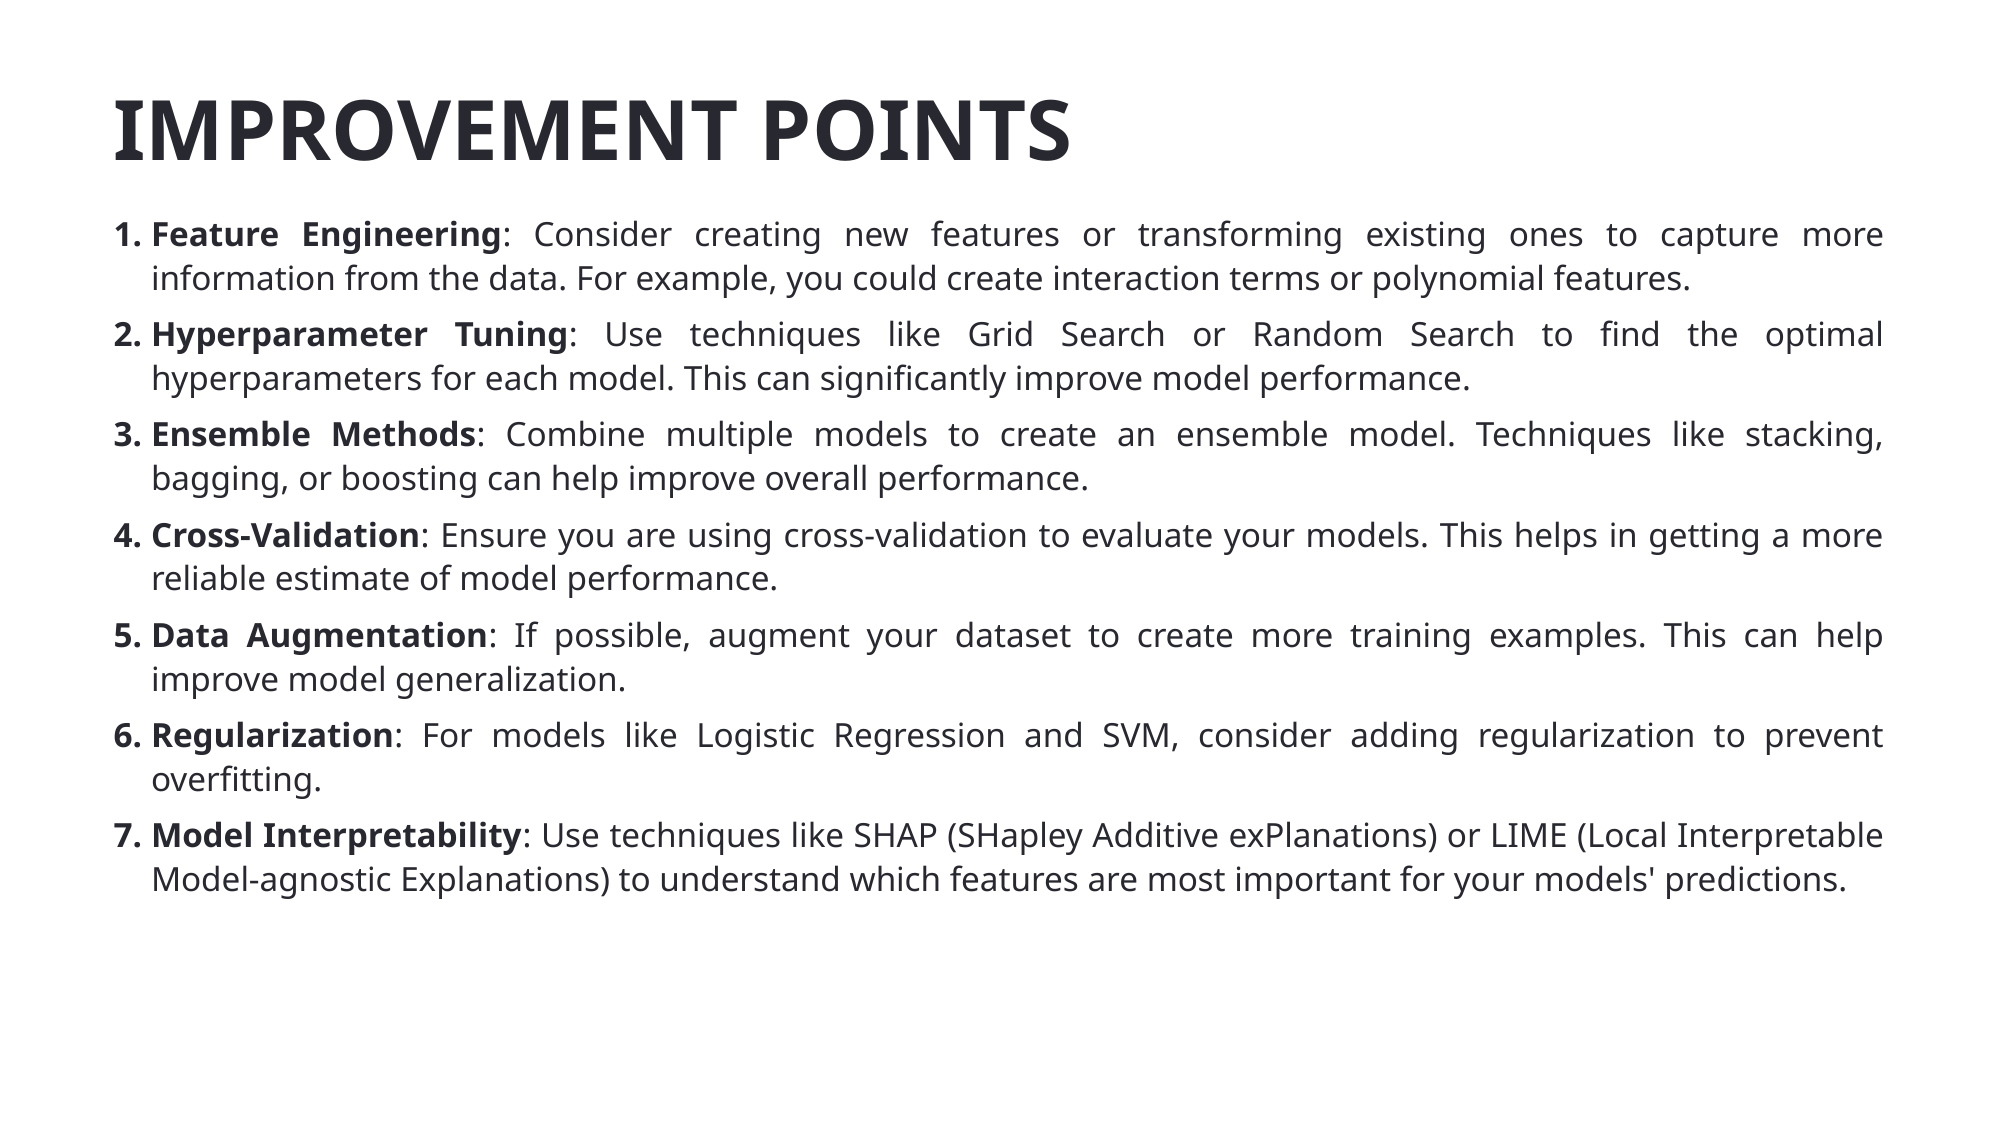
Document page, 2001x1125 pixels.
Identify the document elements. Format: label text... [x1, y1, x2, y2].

list Feature Engineering: Consider creating new features or transforming existing ones to capture more information from the data. For example, you could create interaction terms or polynomial features. Hyperparameter Tuning: Use techniques like Grid Search or Random Search to find the optimal hyperparameters for each model. This can significantly improve model performance. Ensemble Methods: Combine multiple models to create an ensemble model. Techniques like stacking, bagging, or boosting can help improve overall performance. Cross-Validation: Ensure you are using cross-validation to evaluate your models. This helps in getting a more reliable estimate of model performance. Data Augmentation: If possible, augment your dataset to create more training examples. This can help improve model generalization. Regularization: For models like Logistic Regression and SVM, consider adding regularization to prevent overfitting. Model Interpretability: Use techniques like SHAP (SHapley Additive exPlanations) or LIME (Local Interpretable Model-agnostic Explanations) to understand which features are most important for your models' predictions. [113, 209, 1887, 1092]
title Improvement Points [113, 88, 1887, 180]
